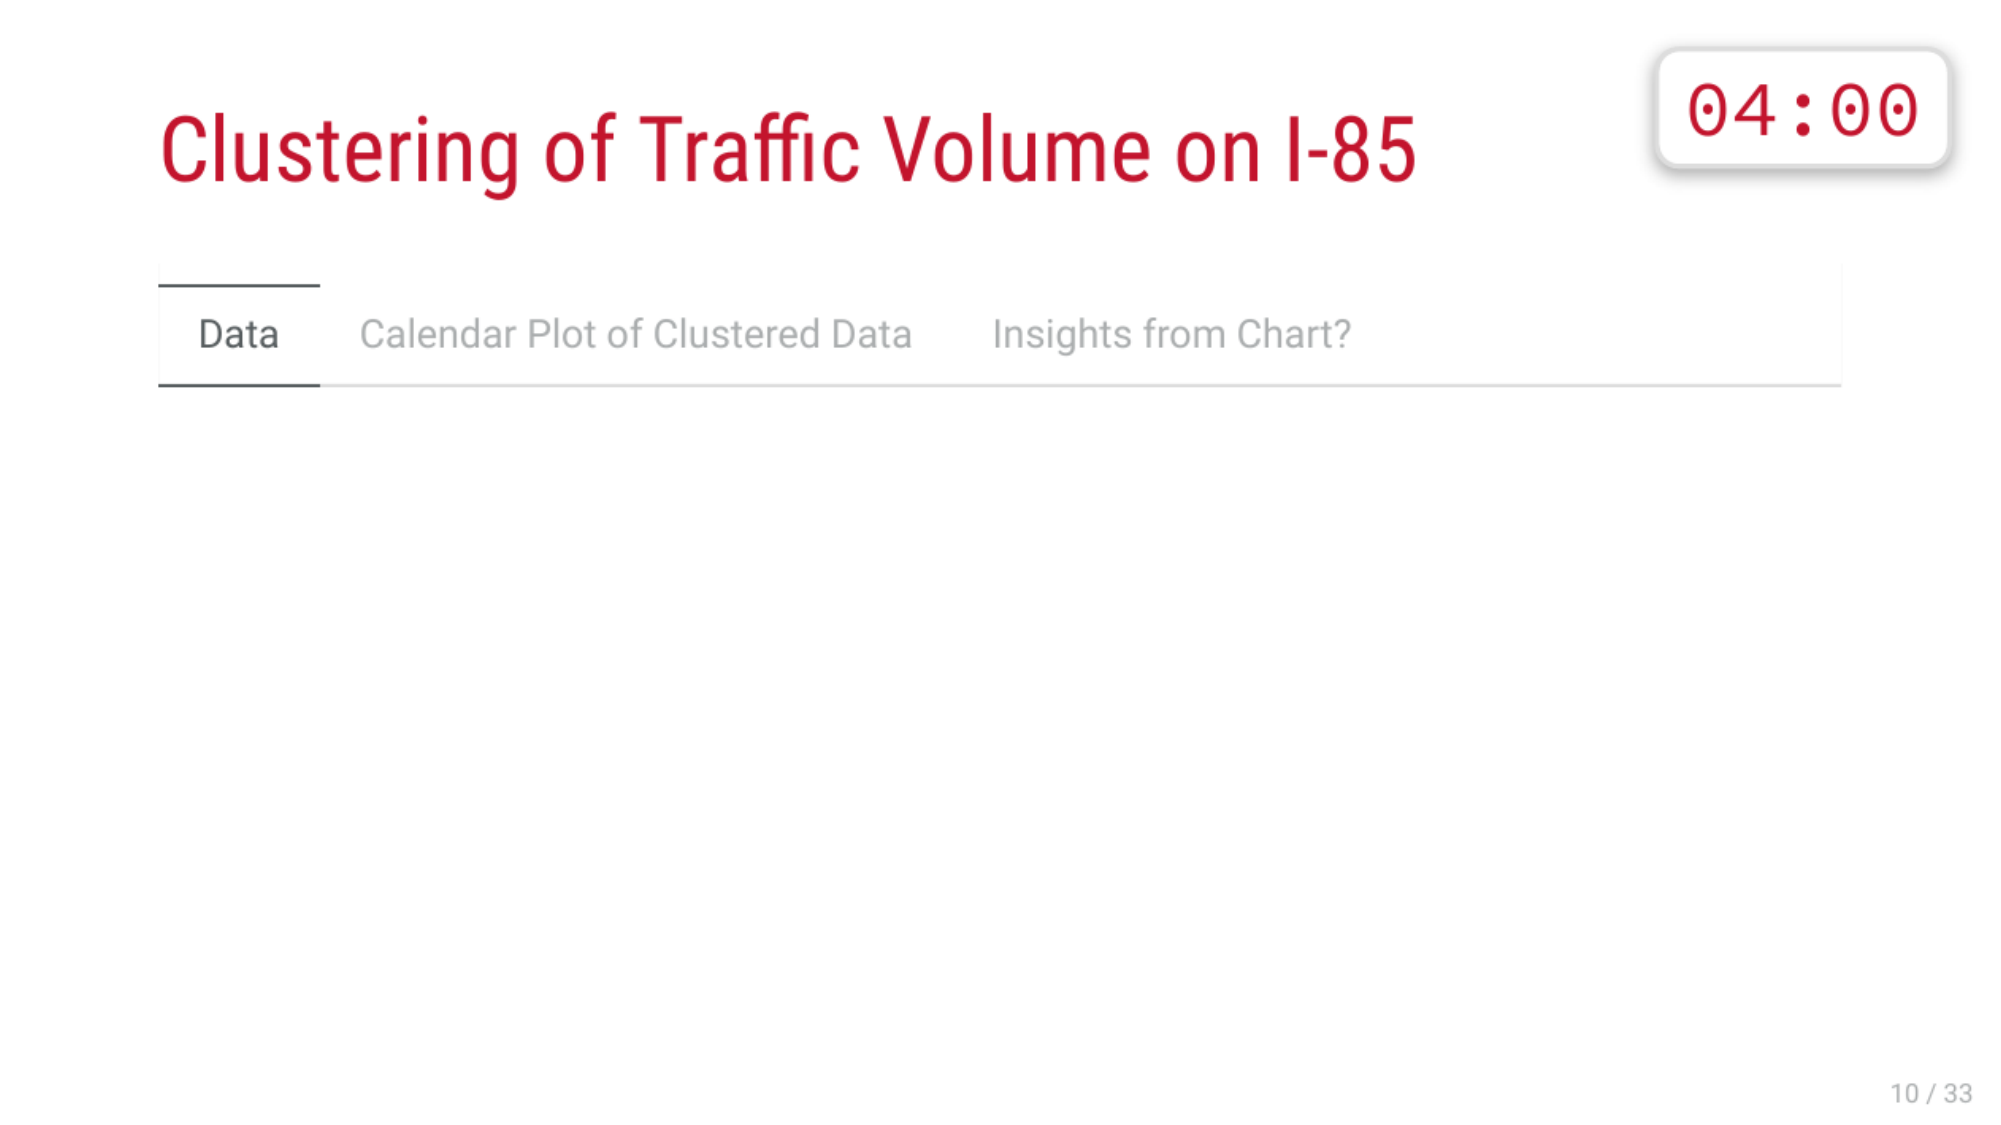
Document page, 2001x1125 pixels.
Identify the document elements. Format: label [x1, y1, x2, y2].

list [0, 0, 2000, 1125]
